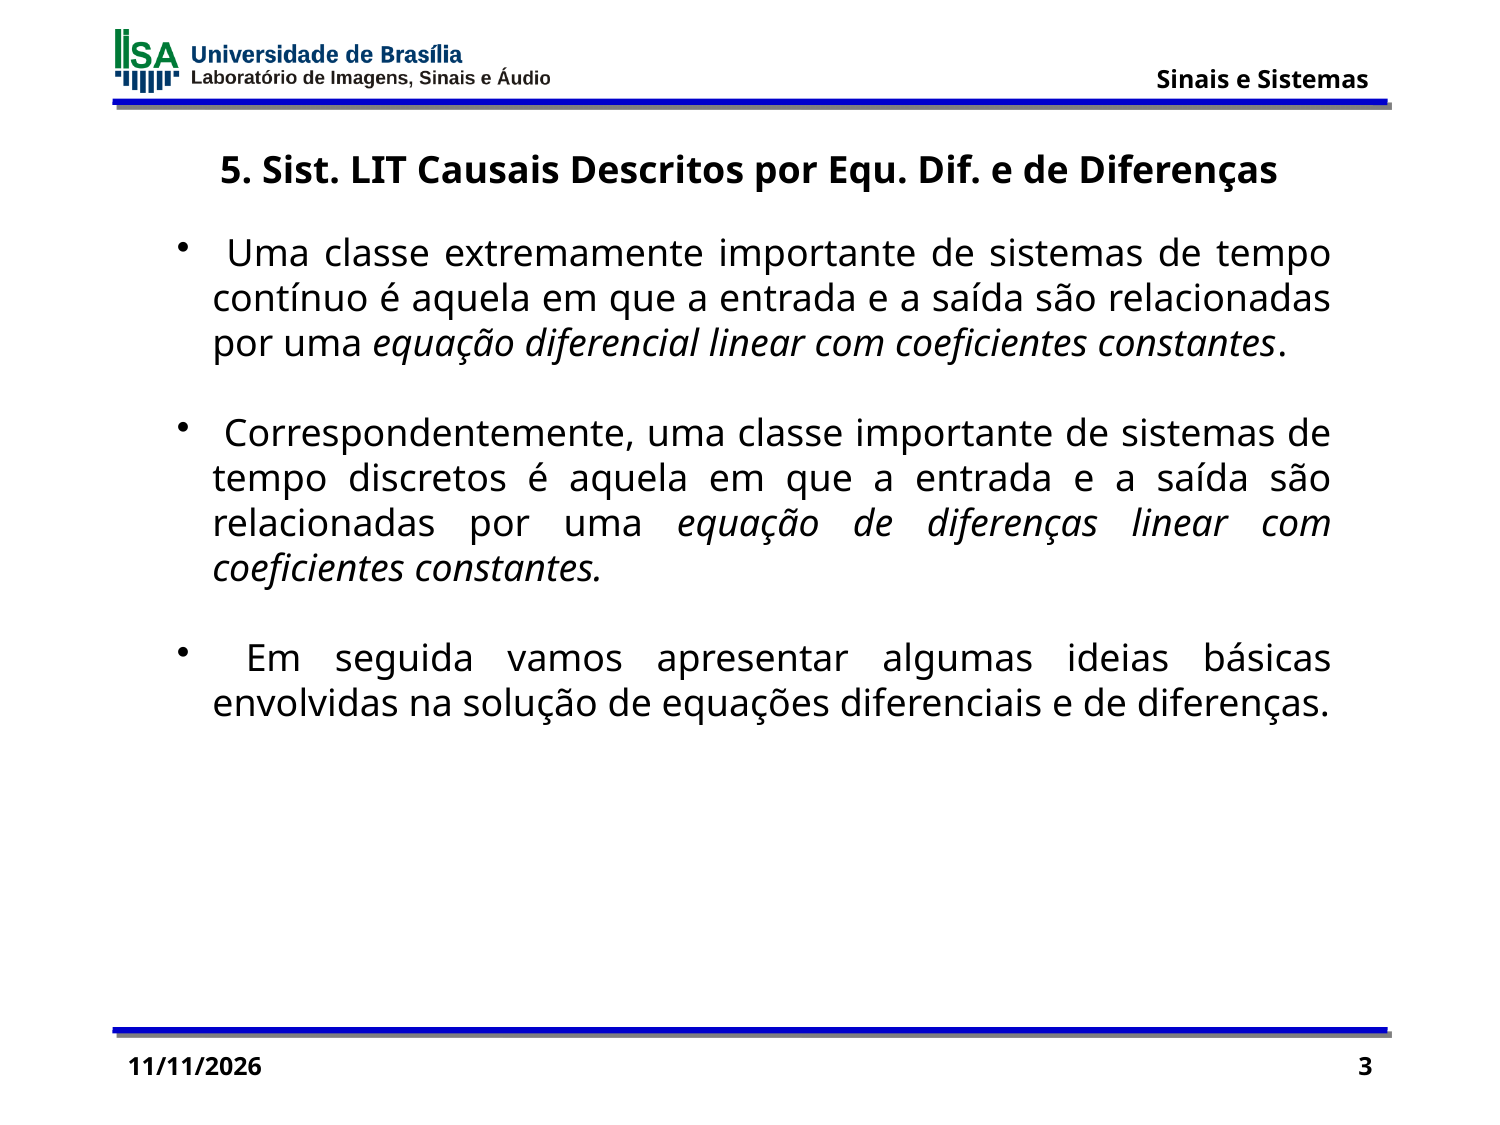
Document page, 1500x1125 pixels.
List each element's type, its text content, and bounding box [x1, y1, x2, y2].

slide_number 3 [1074, 1042, 1388, 1118]
text_box 5. Sist. LIT Causais Descritos por Equ. Dif. e de Diferenças [112, 138, 1388, 198]
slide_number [112, 1042, 426, 1118]
text_box Uma classe extremamente importante de sistemas de tempo contínuo é aquela em que a entrada e a saída são relacionadas por uma equação diferencial linear com coeficientes constantes. Correspondentemente, uma classe importante de sistemas de tempo discretos é aquela em que a entrada e a saída são relacionadas por uma equação de diferenças linear com coeficientes constantes. Em seguida vamos apresentar algumas ideias básicas envolvidas na solução de equações diferenciais e de diferenças. [162, 221, 1348, 731]
picture [115, 29, 550, 93]
